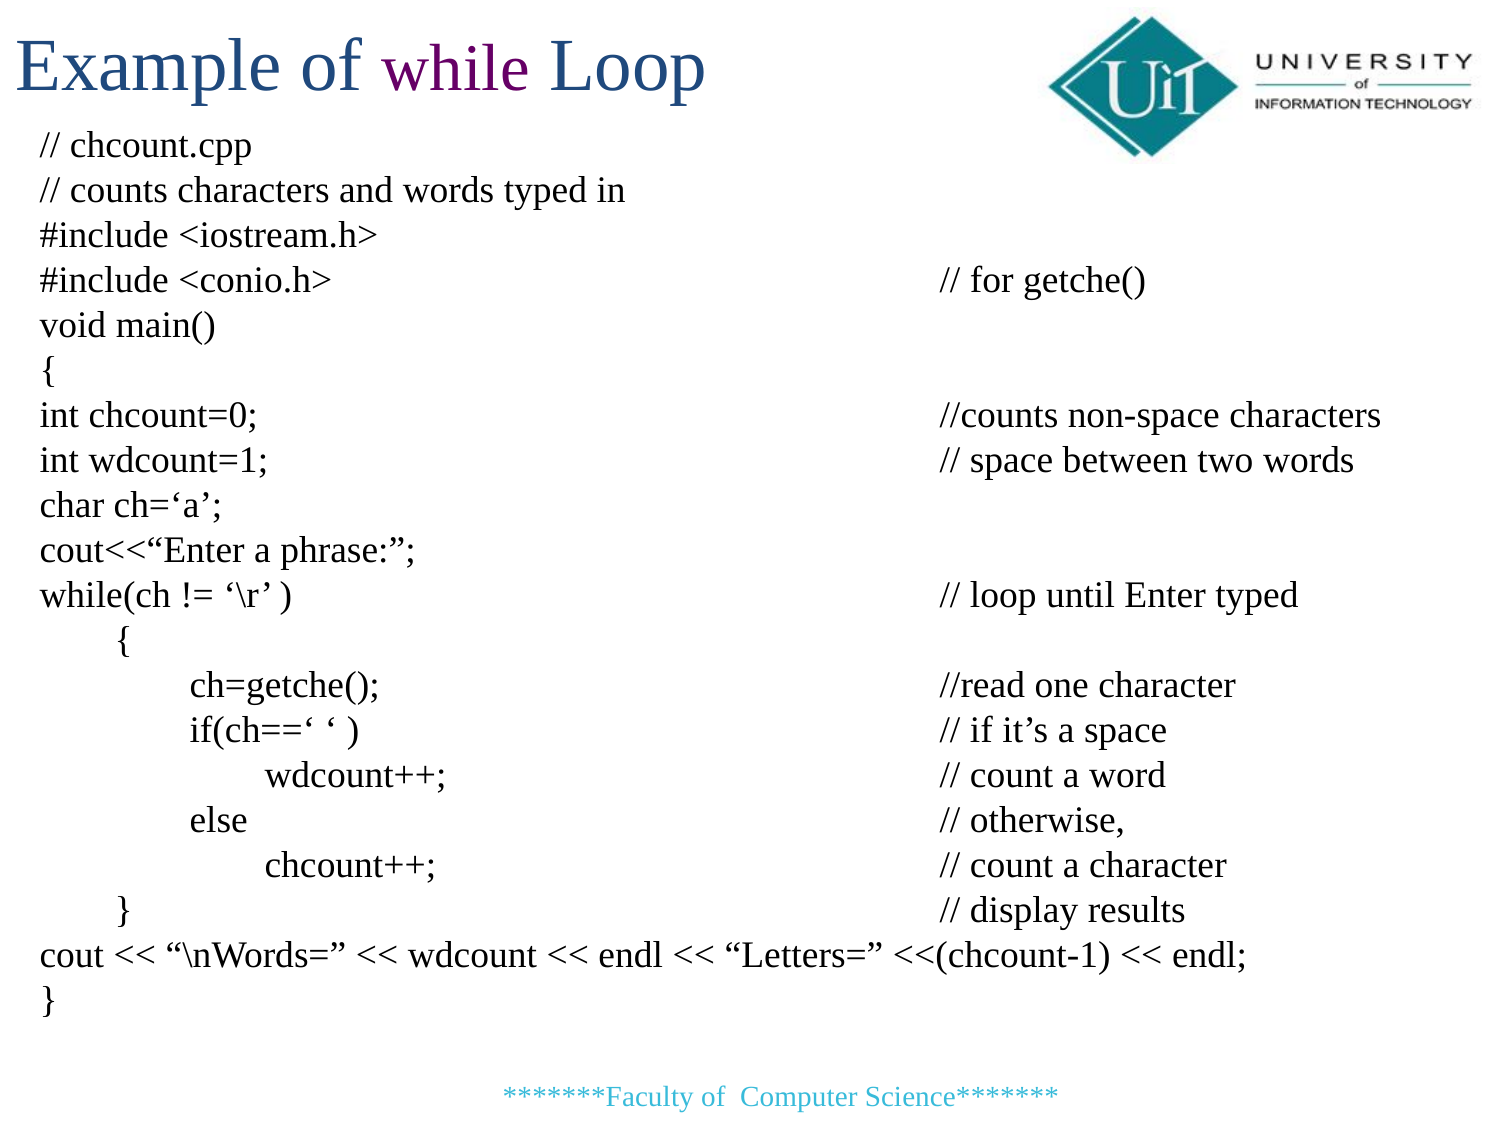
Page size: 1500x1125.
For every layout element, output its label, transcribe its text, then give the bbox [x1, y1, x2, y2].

text_box // chcount.cpp // counts characters and words typed in #include <iostream.h> #include <conio.h> // for getche() void main() { int chcount=0; //counts non-space characters int wdcount=1; // space between two words char ch=‘a’; cout<<“Enter a phrase:”; while(ch != ‘\r’ ) // loop until Enter typed { ch=getche(); //read one character if(ch==‘ ‘ ) // if it’s a space wdcount++; // count a word else // otherwise, chcount++; // count a character } // display results cout << “\nWords=” << wdcount << endl << “Letters=” <<(chcount-1) << endl; } [24, 113, 1450, 1028]
picture [1450, 7, 1498, 164]
footer *******Faculty of Computer Science******* [462, 1065, 1100, 1125]
text_box Example of while Loop [0, 0, 1455, 113]
